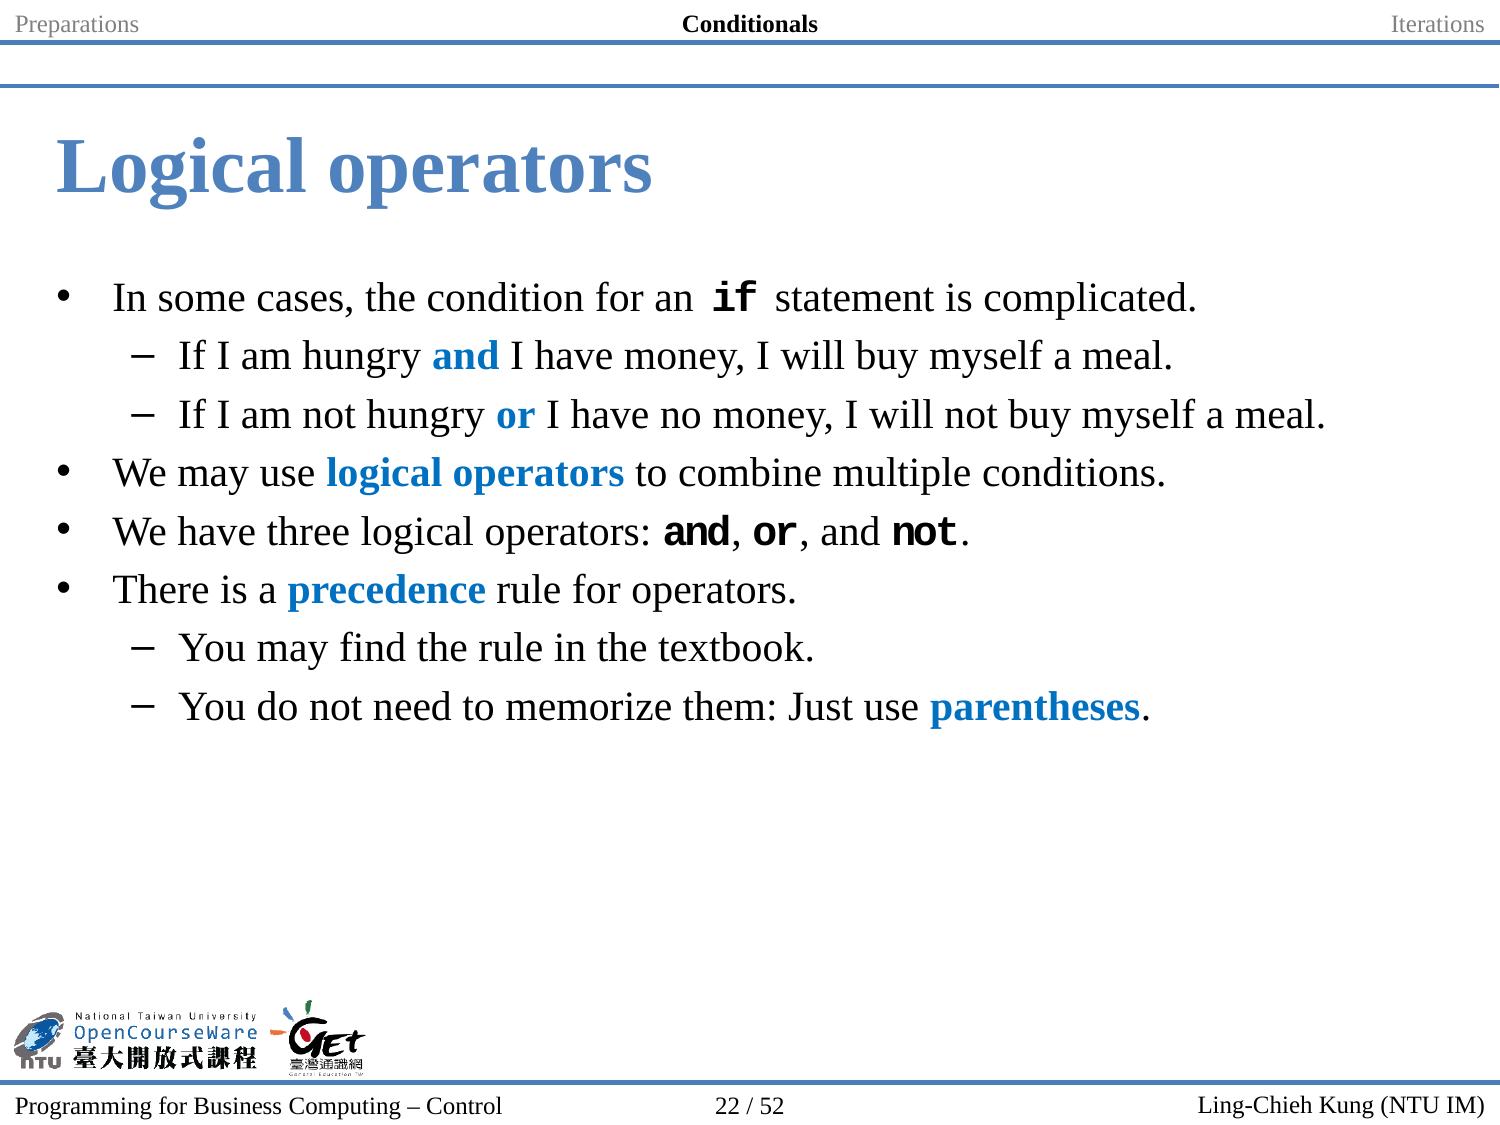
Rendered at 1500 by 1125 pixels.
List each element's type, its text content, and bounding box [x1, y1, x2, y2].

text_box [0, 42, 501, 86]
text_box [501, 42, 998, 86]
text_box Iterations [998, 0, 1500, 42]
list In some cases, the condition for an if statement is complicated. If I am hungry and I have money, I will buy myself a meal. If I am not hungry or I have no money, I will not buy myself a meal. We may use logical operators to combine multiple conditions. We have three logical operators: and, or, and not. There is a precedence rule for operators. You may find the rule in the textbook. You do not need to memorize them: Just use parentheses. [41, 262, 1471, 1071]
text_box Conditionals [501, 0, 998, 42]
title Logical operators [41, 90, 1471, 233]
text_box [998, 42, 1500, 86]
text_box Preparations [0, 0, 501, 42]
picture [0, 999, 372, 1083]
